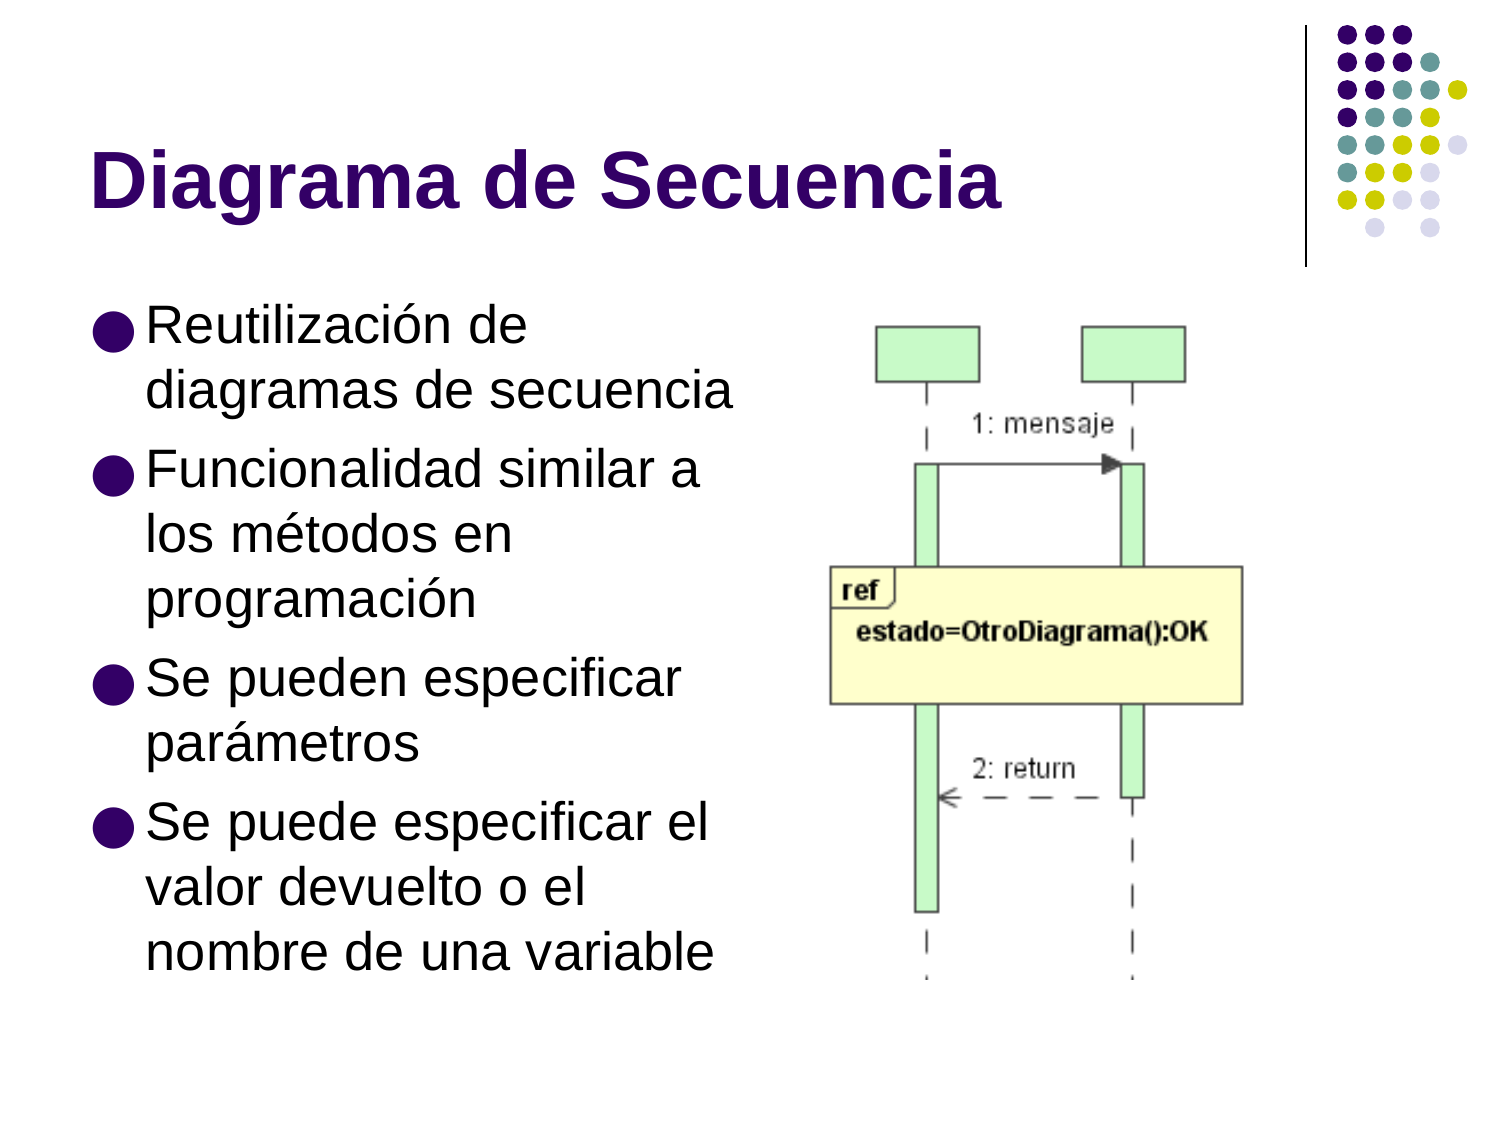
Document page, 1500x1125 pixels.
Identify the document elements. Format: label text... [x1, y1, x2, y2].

text_box Diagrama de Secuencia [74, 20, 1313, 233]
text_box Reutilización de diagramas de secuencia Funcionalidad similar a los métodos en programación Se pueden especificar parámetros Se puede especificar el valor devuelto o el nombre de una variable [74, 281, 774, 1006]
picture [773, 266, 1309, 980]
